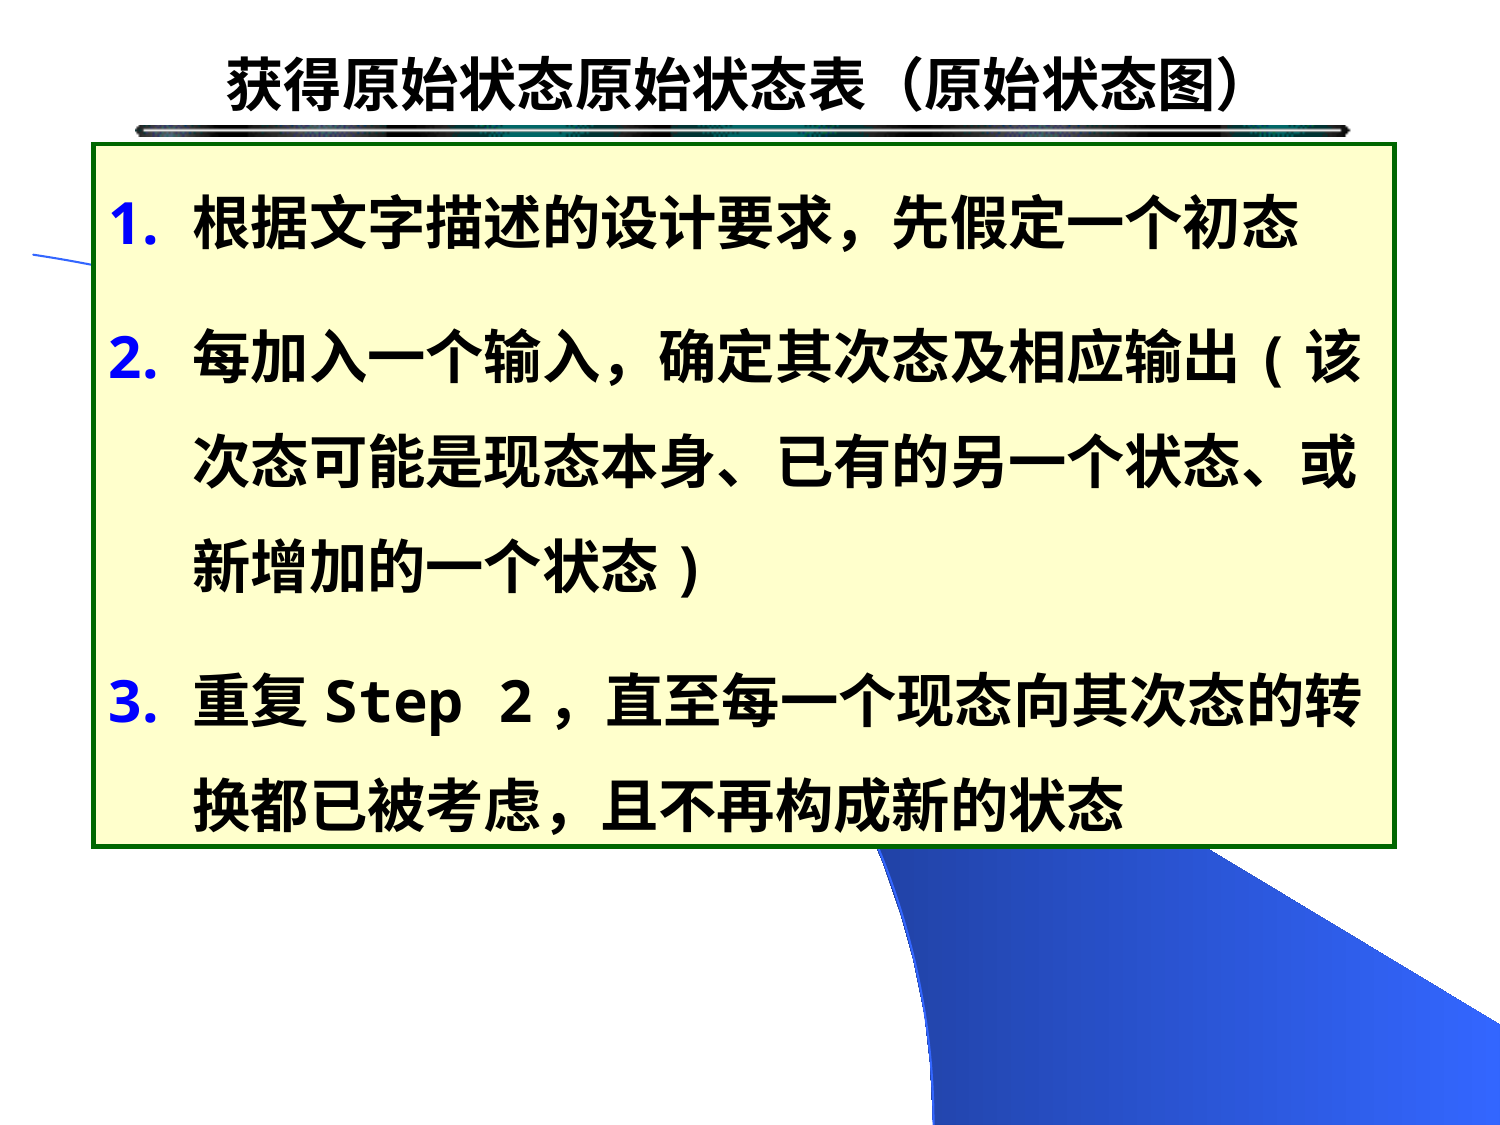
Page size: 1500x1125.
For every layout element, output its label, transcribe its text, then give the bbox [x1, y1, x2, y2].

picture [135, 125, 1353, 138]
text_box 根据文字描述的设计要求，先假定一个初态 每加入一个输入，确定其次态及相应输出(该次态可能是现态本身、已有的另一个状态、或新增加的一个状态) 重复Step 2，直至每一个现态向其次态的转换都已被考虑，且不再构成新的状态 [93, 143, 1395, 847]
text_box 获得原始状态原始状态表（原始状态图） [0, 40, 1500, 126]
